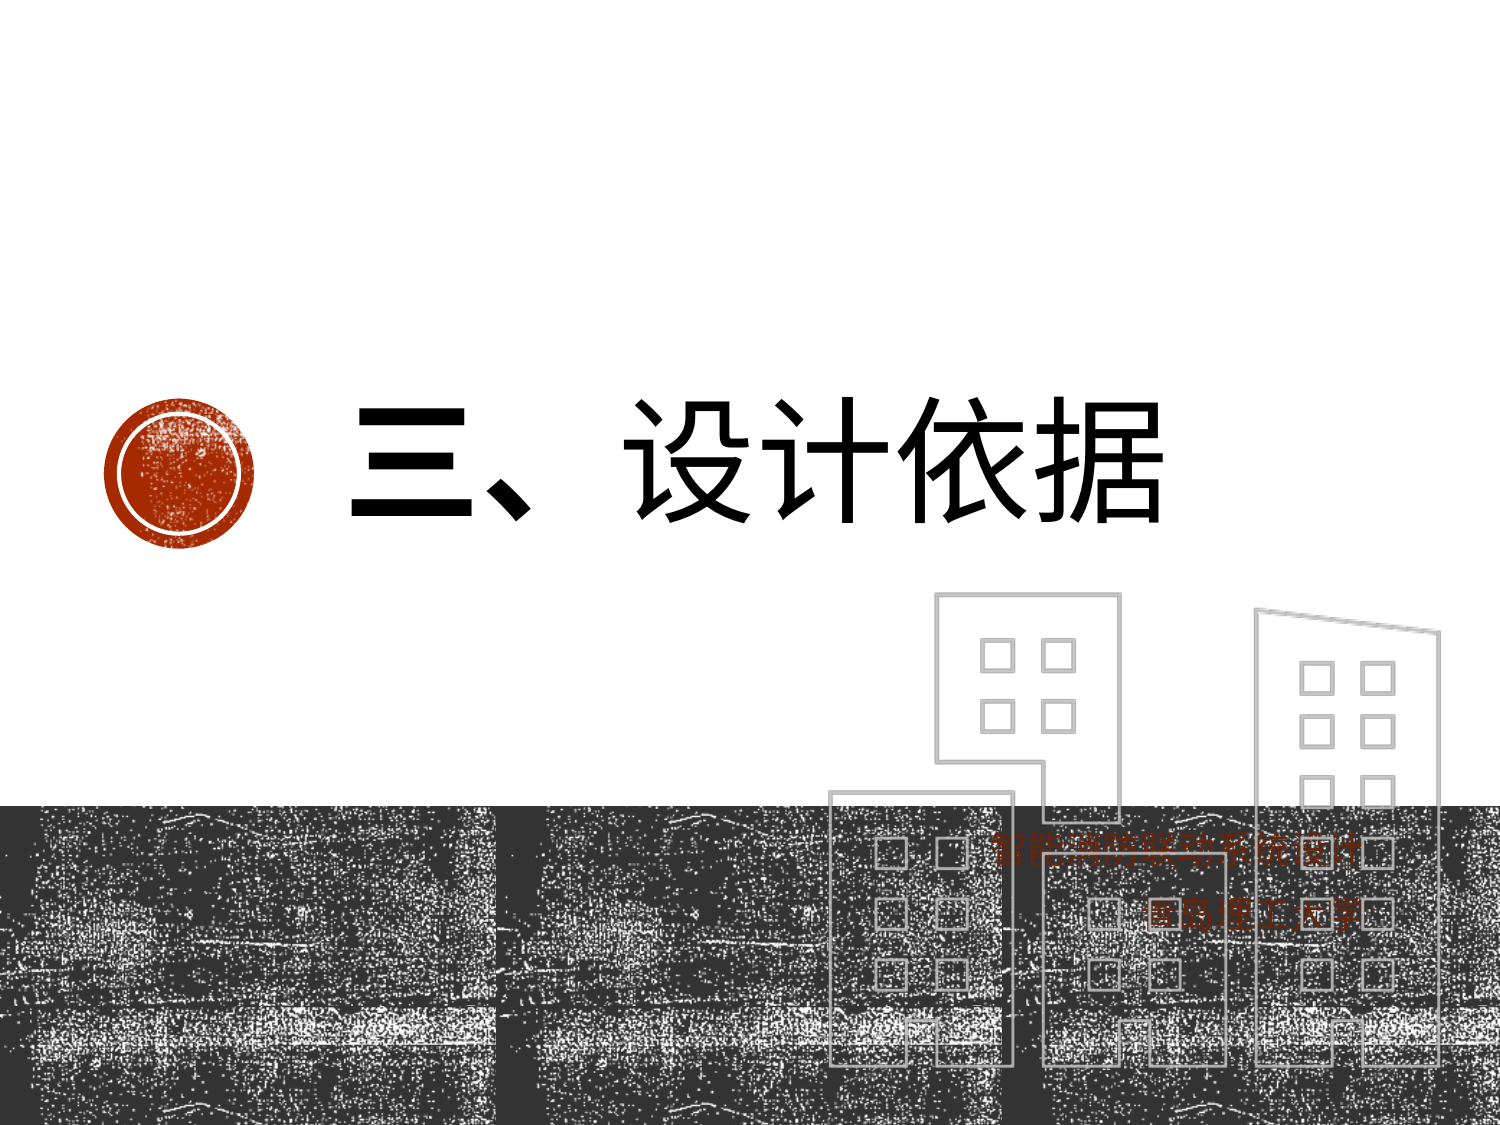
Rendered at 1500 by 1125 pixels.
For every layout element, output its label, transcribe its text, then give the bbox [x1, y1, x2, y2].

list 智能消防联动系统设计 青岛理工大学 [266, 823, 770, 999]
title 三、设计依据 [328, 333, 1500, 823]
picture [770, 466, 1500, 1125]
